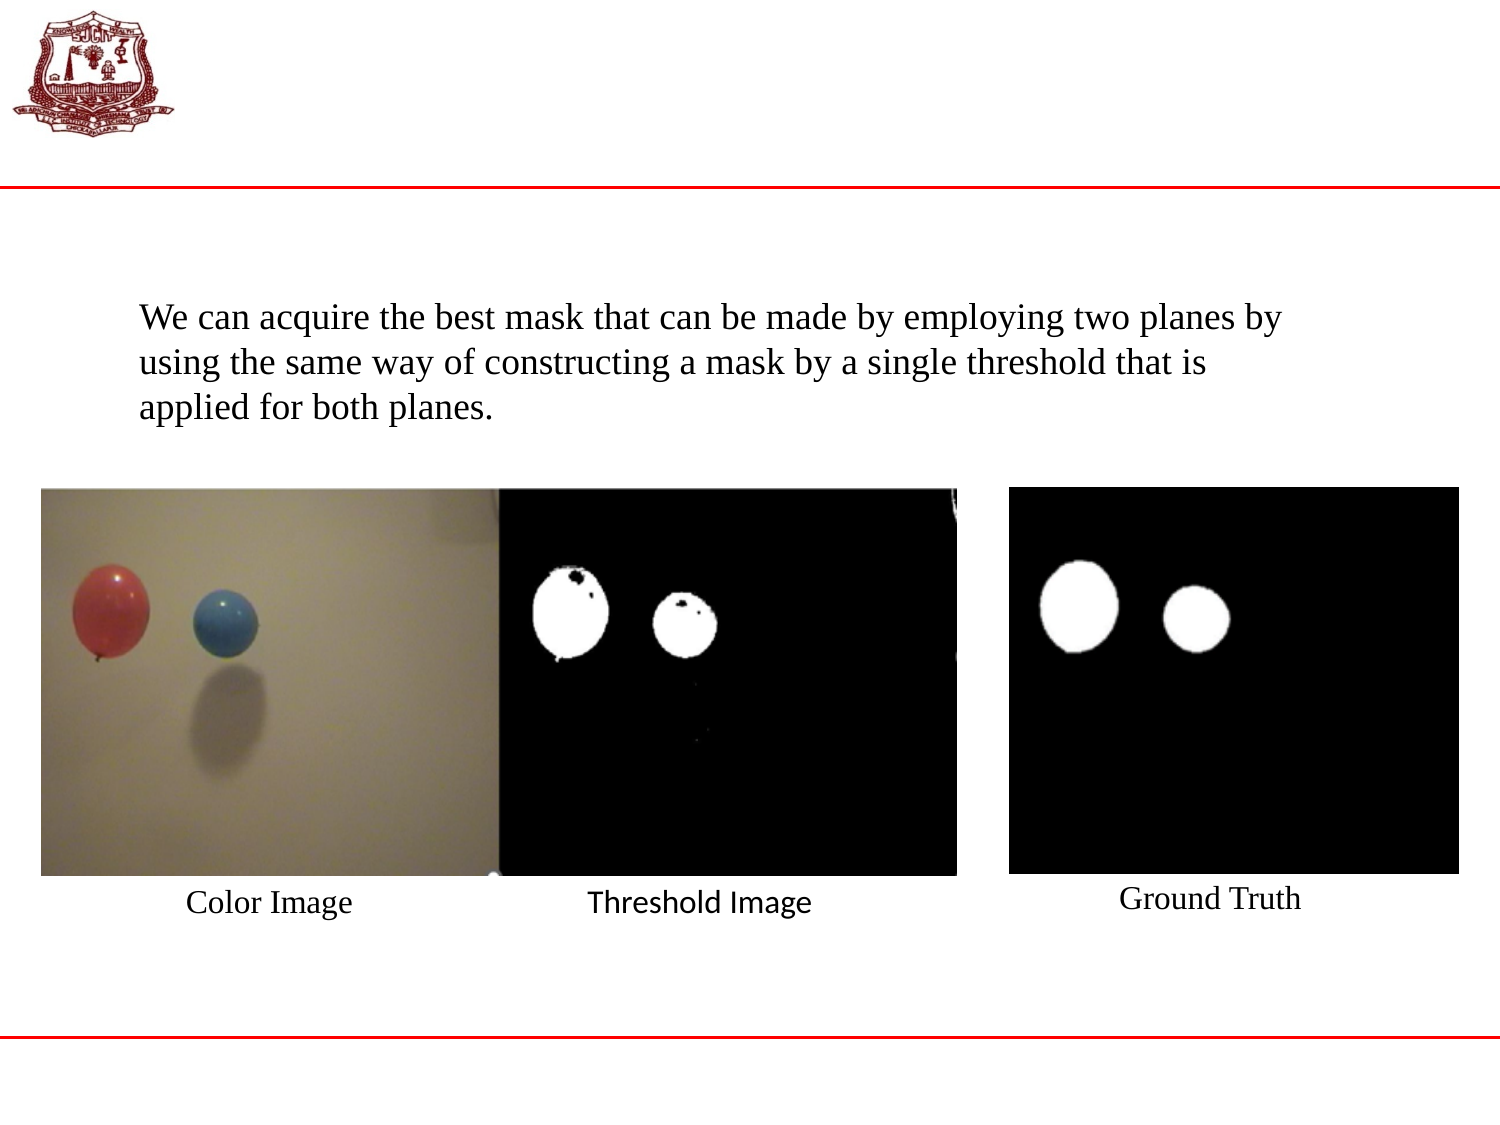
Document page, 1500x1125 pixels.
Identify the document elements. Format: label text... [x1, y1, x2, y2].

text_box Ground Truth [1104, 874, 1341, 924]
text_box Threshold Image [572, 876, 904, 928]
picture [41, 487, 957, 876]
picture [1009, 487, 1459, 874]
text_box We can acquire the best mask that can be made by employing two planes by using the same way of constructing a mask by a single threshold that is applied for both planes. [124, 284, 1305, 435]
picture [12, 9, 175, 138]
text_box Color Image [171, 876, 372, 928]
